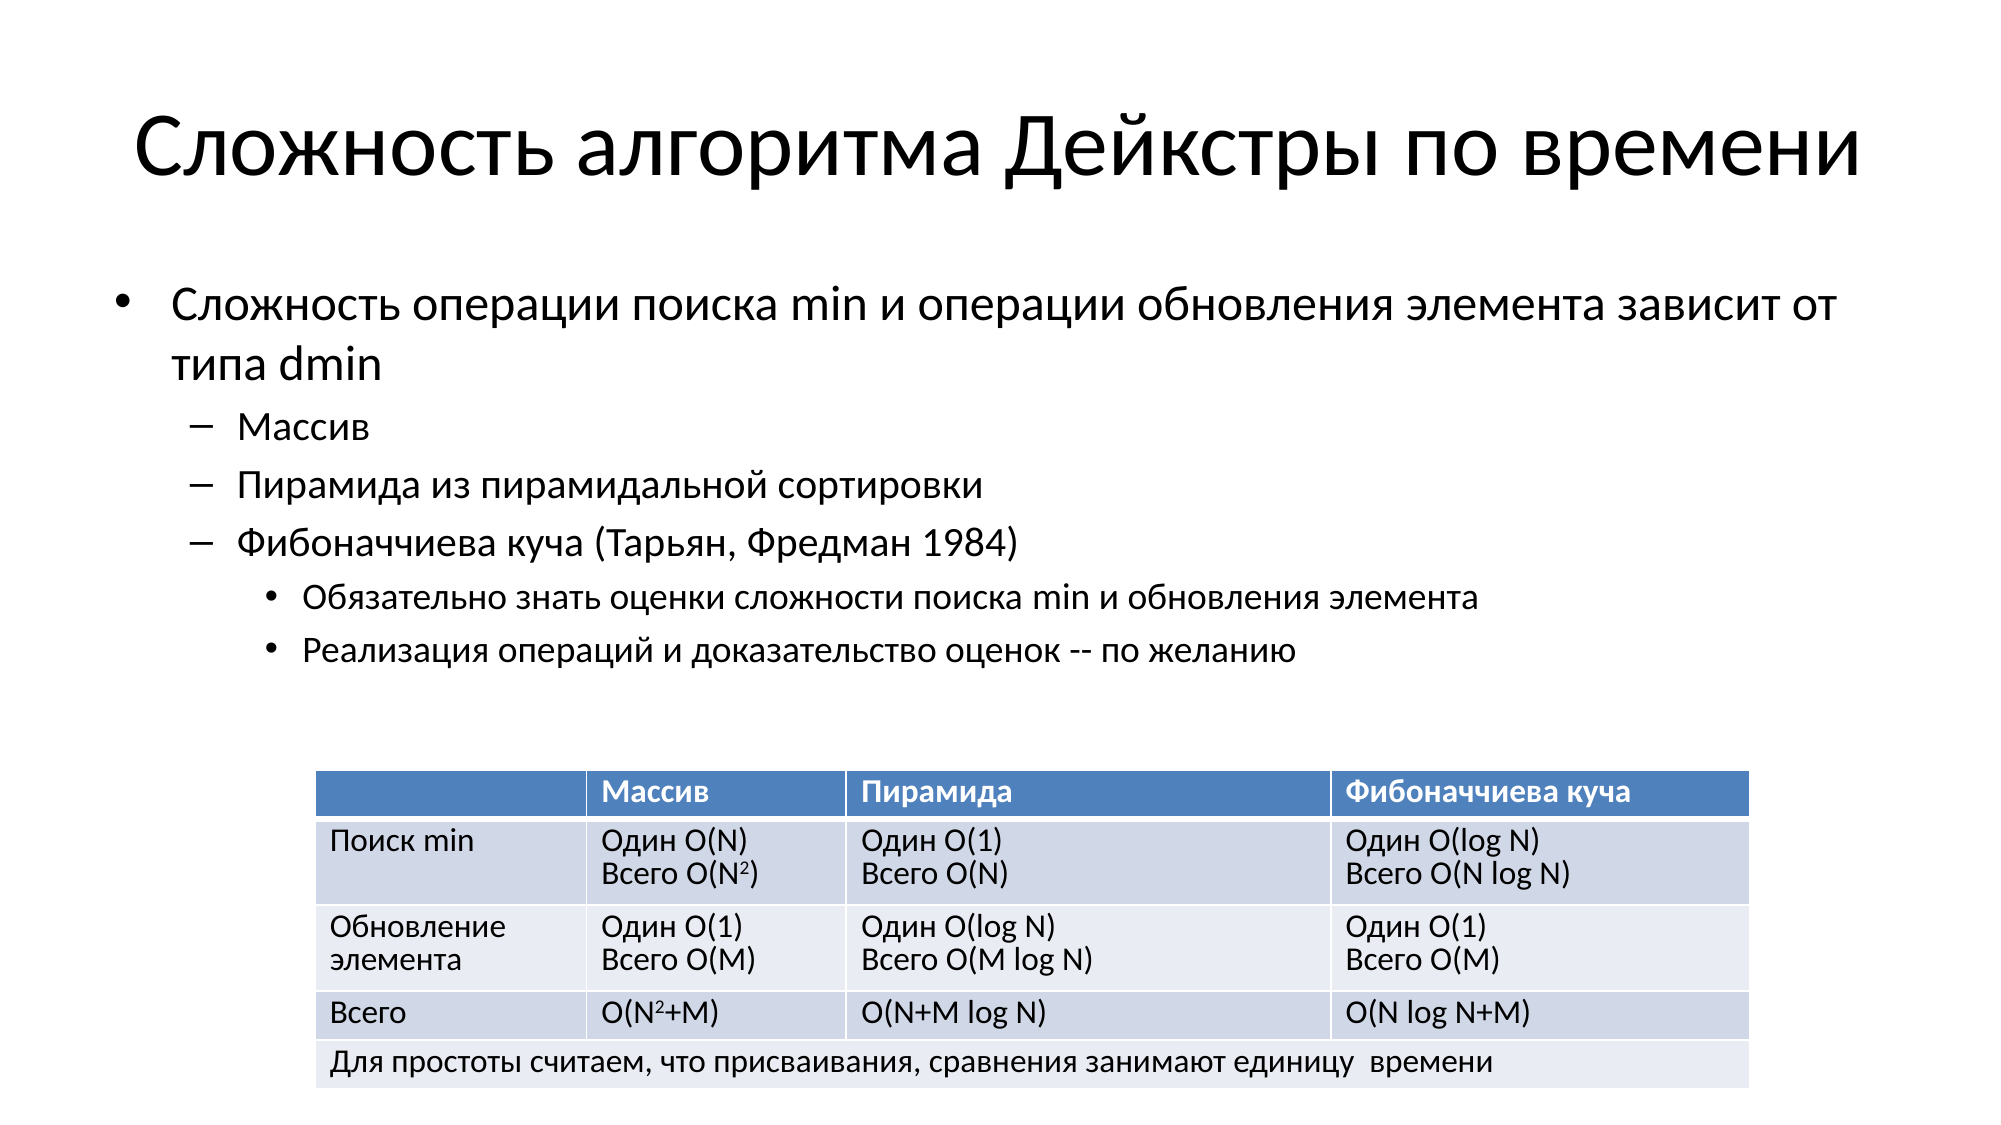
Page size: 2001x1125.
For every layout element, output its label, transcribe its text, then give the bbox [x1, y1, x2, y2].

table_cell Один О(1) Всего O(N) [847, 822, 1330, 904]
title Сложность алгоритма Дейкстры по времени [99, 45, 1900, 233]
table_cell Один O(1) Всего O(M) [587, 906, 845, 990]
table_cell Поиск min [316, 822, 586, 904]
table_cell O(N2+M) [587, 992, 845, 1039]
table_cell Обновление элемента [316, 906, 586, 990]
table_cell O(N+M log N) [847, 992, 1330, 1039]
table_cell Для простоты считаем, что присваивания, сравнения занимают единицу времени [316, 1041, 1749, 1088]
table_header [316, 771, 586, 816]
table_cell Один O(N) Всего O(N2) [587, 822, 845, 904]
table_cell Один O(log N) Всего O(M log N) [847, 906, 1330, 990]
table_header Массив [587, 771, 845, 816]
list Сложность операции поиска min и операции обновления элемента зависит от типа dmin Массив Пирамида из пирамидальной сортировки Фибоначчиева куча (Тарьян, Фредман 1984) Обязательно знать оценки сложности поиска min и обновления элемента Реализация операций и доказательство оценок -- по желанию [99, 262, 1900, 1005]
table_cell O(N log N+M) [1332, 992, 1749, 1039]
table_cell Всего [316, 992, 586, 1039]
table_cell Один O(1) Всего O(M) [1332, 906, 1749, 990]
table_header Пирамида [847, 771, 1330, 816]
table_cell Один O(log N) Всего O(N log N) [1332, 822, 1749, 904]
table_header Фибоначчиева куча [1332, 771, 1749, 816]
